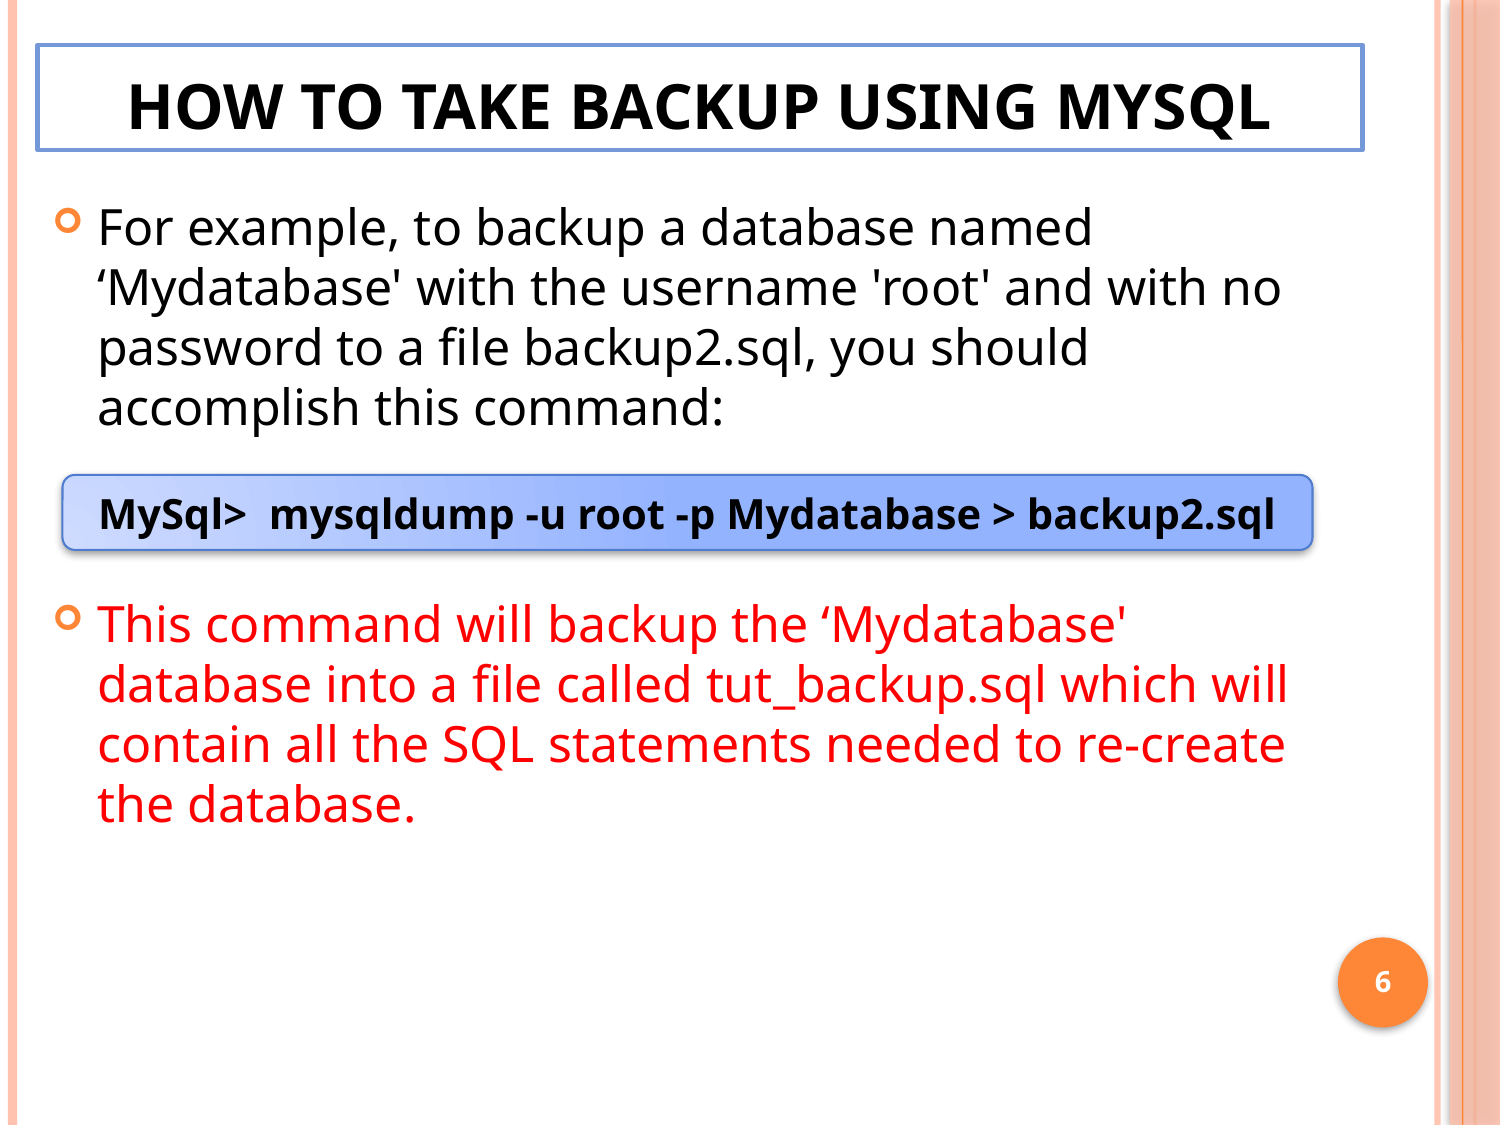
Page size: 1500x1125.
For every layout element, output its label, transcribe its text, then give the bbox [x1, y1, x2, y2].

slide_number 6 [1333, 940, 1434, 1027]
text_box MySql> mysqldump -u root -p Mydatabase > backup2.sql [61, 473, 1314, 551]
list For example, to backup a database named ‘Mydatabase' with the username 'root' and with no password to a file backup2.sql, you should accomplish this command: This command will backup the ‘Mydatabase' database into a file called tut_backup.sql which will contain all the SQL statements needed to re-create the database. [37, 187, 1363, 1088]
title How to take Backup using MySql [35, 43, 1365, 152]
